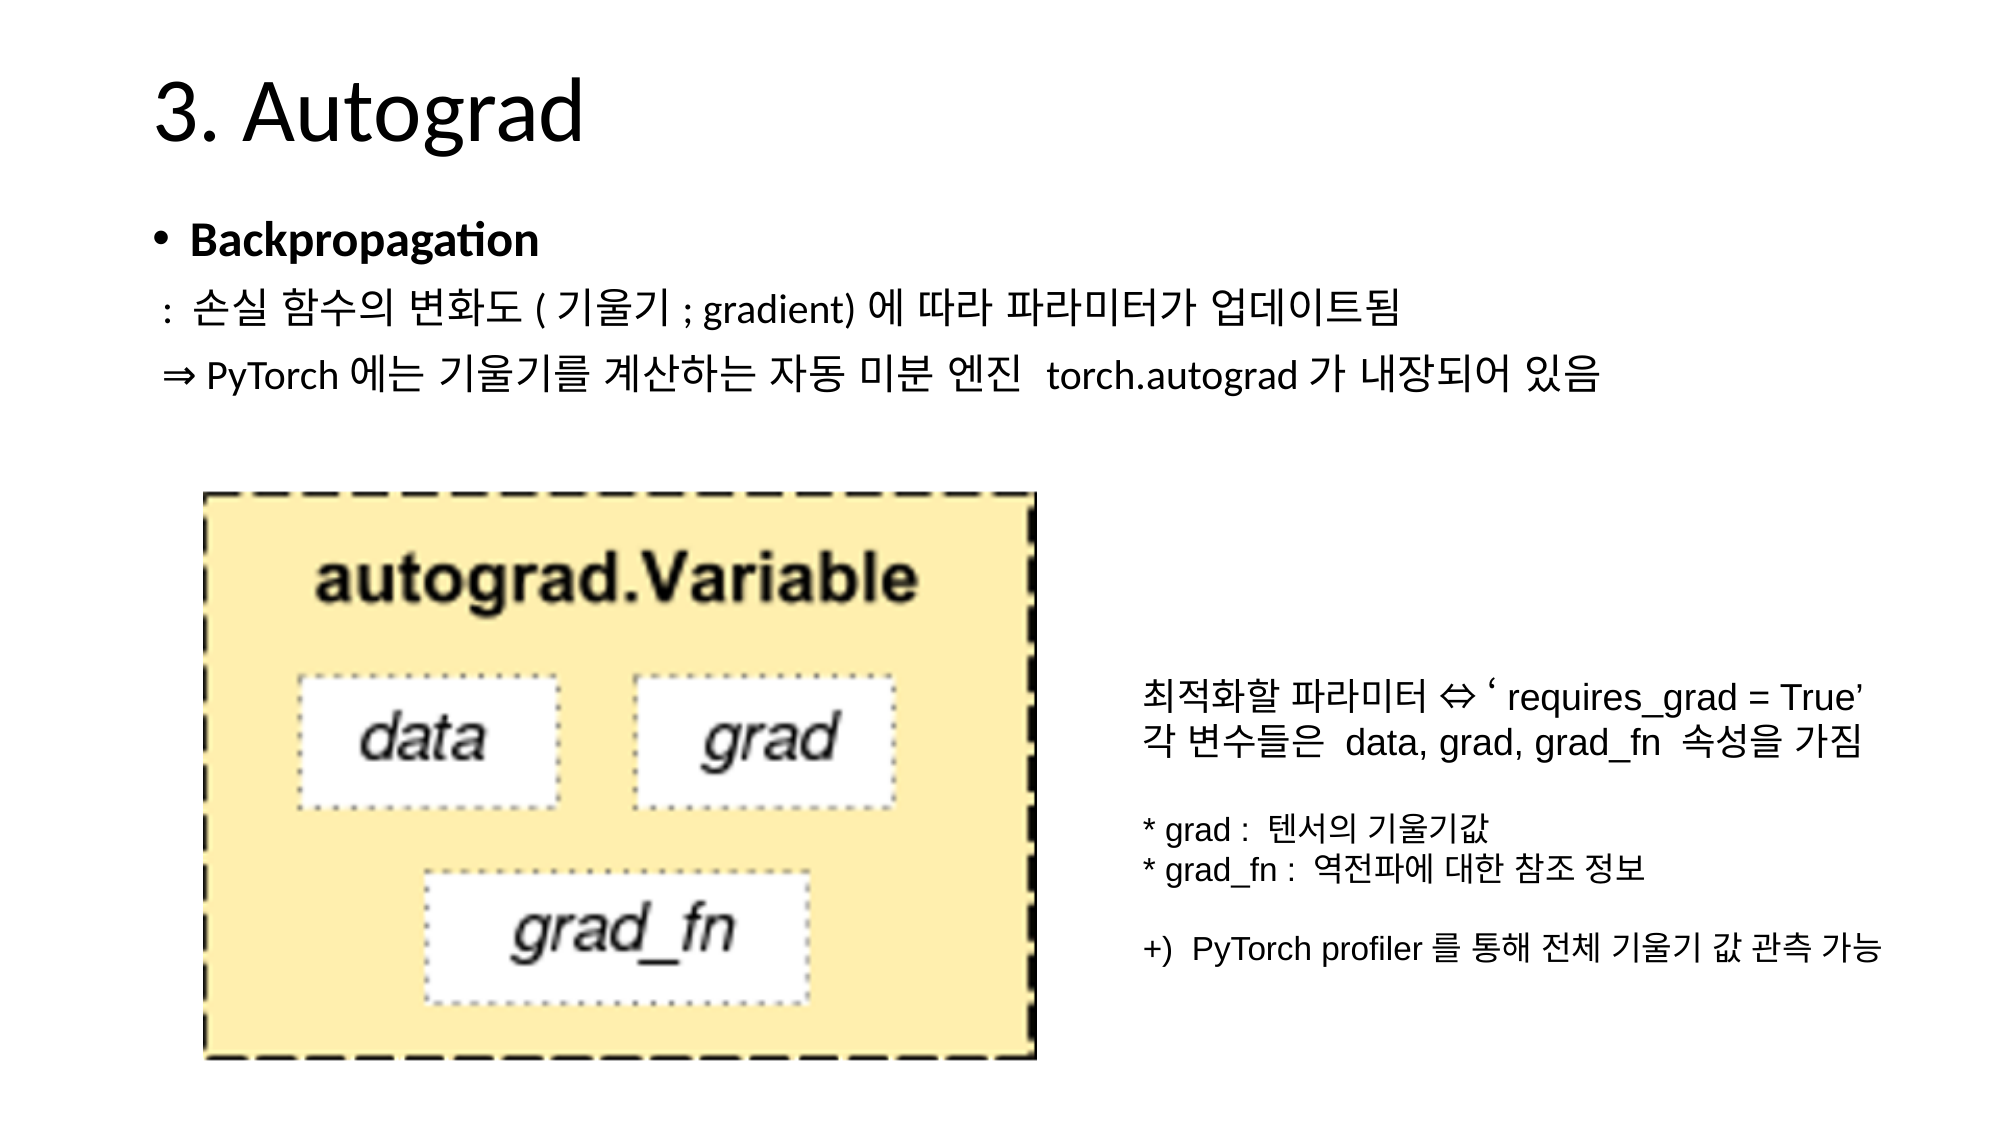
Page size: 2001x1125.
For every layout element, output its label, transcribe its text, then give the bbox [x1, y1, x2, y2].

list Backpropagation : 손실 함수의 변화도(기울기; gradient)에 따라 파라미터가 업데이트됨 ⇒ PyTorch에는 기울기를 계산하는 자동 미분 엔진 torch.autograd가 내장되어 있음 [137, 205, 1863, 1069]
title 3. Autograd [137, 3, 1863, 205]
text_box 최적화할 파라미터 ⇔ ‘requires_grad = True’ 각 변수들은 data, grad, grad_fn 속성을 가짐 * grad : 텐서의 기울기값 * grad_fn : 역전파에 대한 참조 정보 +) PyTorch profiler를 통해 전체 기울기 값 관측 가능 [1128, 665, 1899, 975]
picture [203, 484, 1037, 1069]
